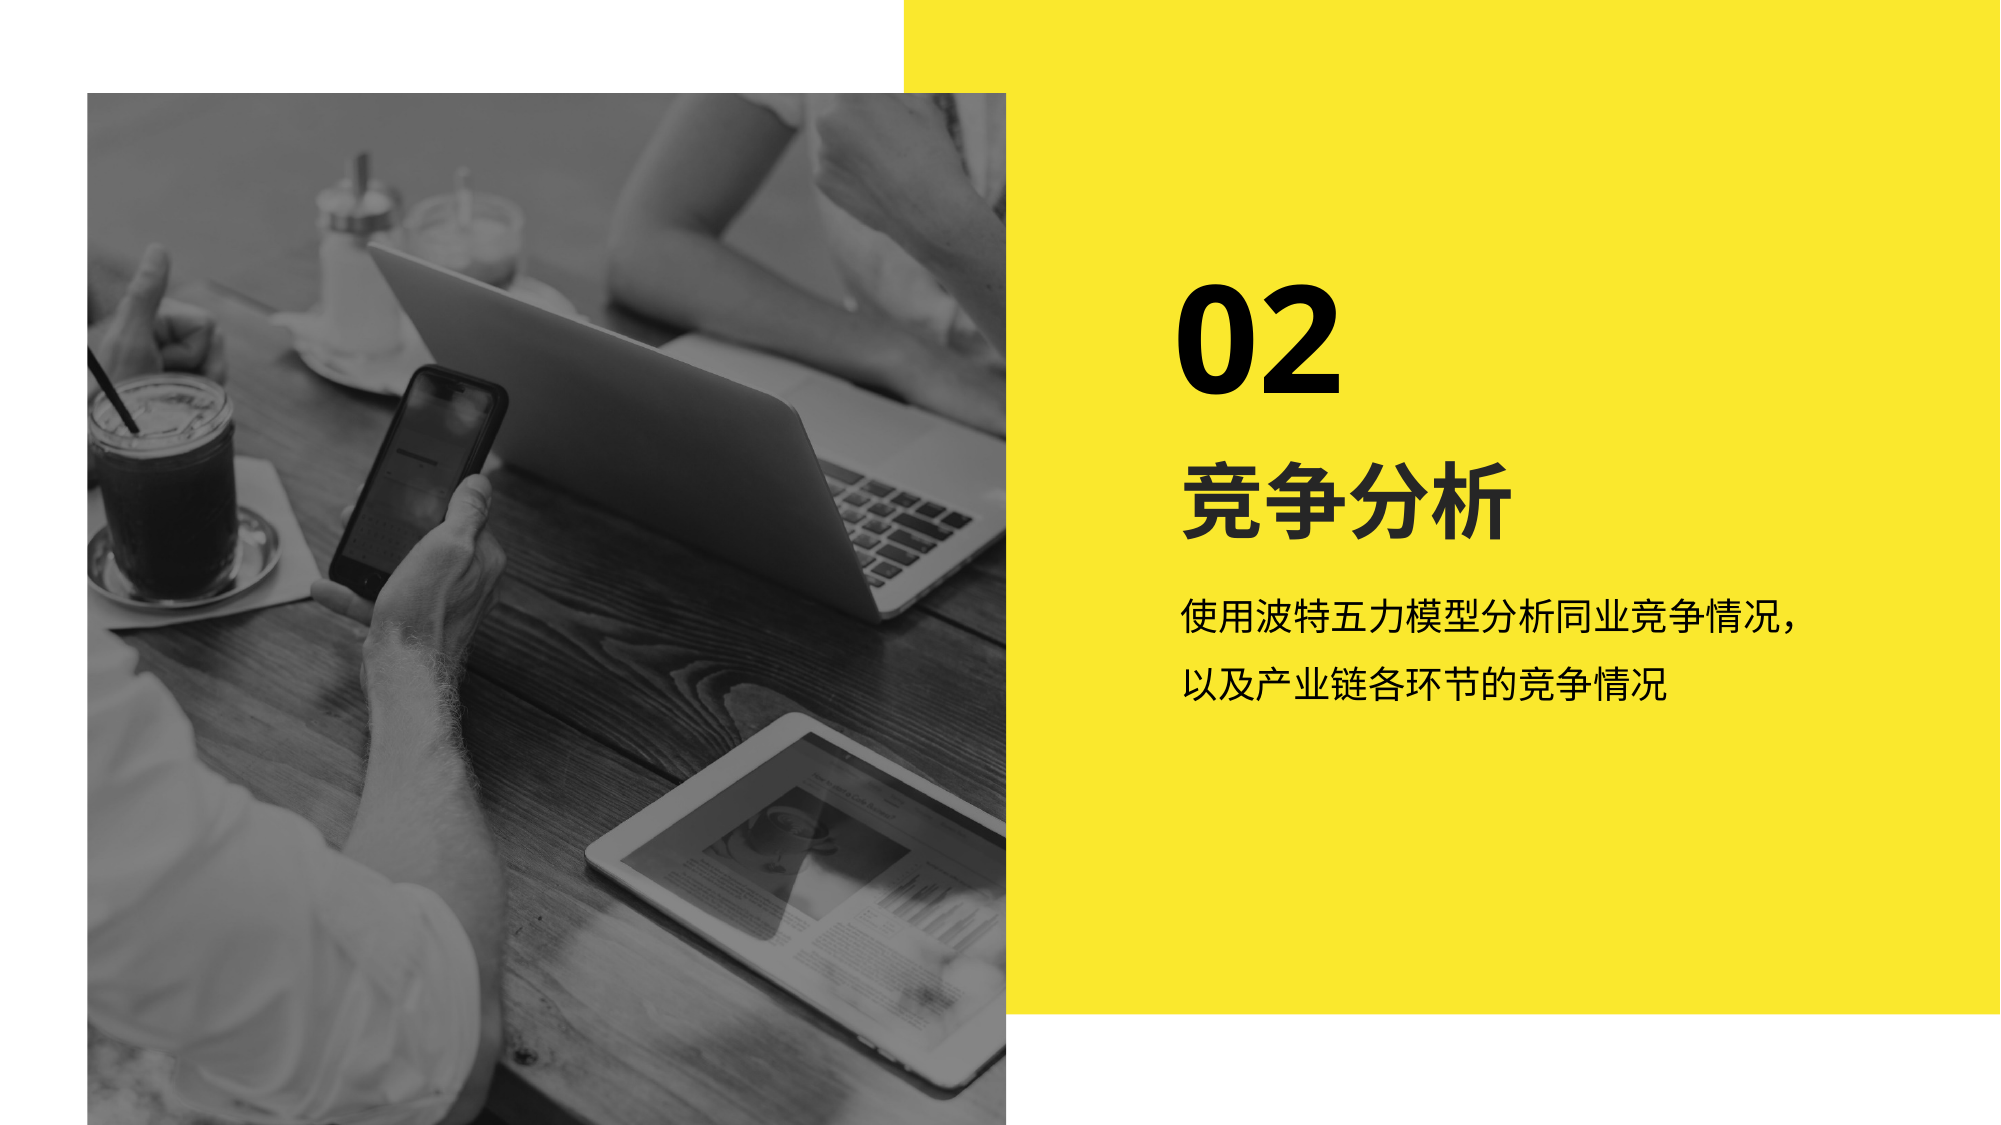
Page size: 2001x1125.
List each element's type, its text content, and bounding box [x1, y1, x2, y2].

text_box 02 [1158, 235, 1389, 431]
text_box 竞争分析 [1166, 453, 1708, 557]
picture [87, 93, 1007, 1125]
text_box 使用波特五力模型分析同业竞争情况，以及产业链各环节的竞争情况 [1166, 563, 1813, 704]
text_box [903, 0, 2000, 1015]
